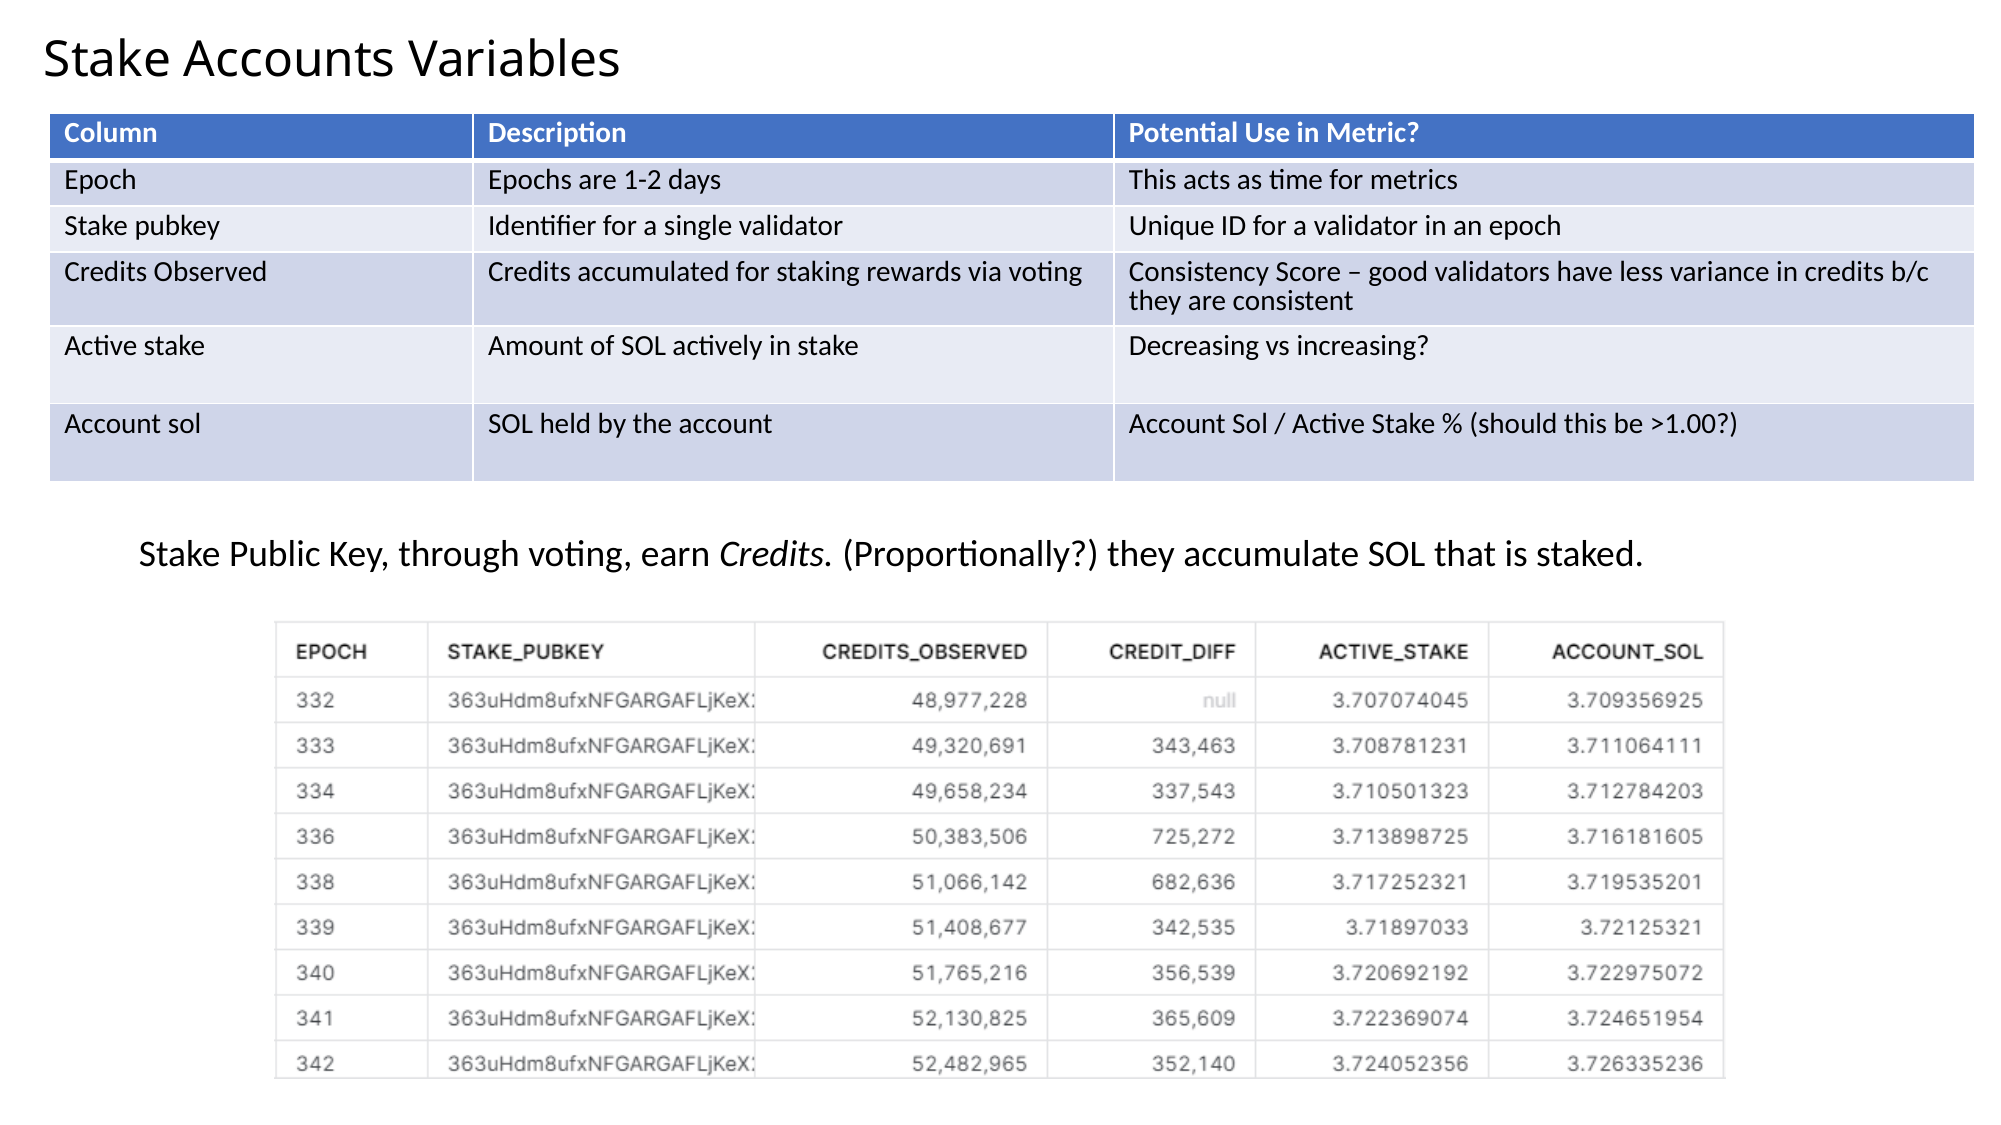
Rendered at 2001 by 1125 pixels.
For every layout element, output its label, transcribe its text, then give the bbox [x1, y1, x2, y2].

table_cell Amount of SOL actively in stake [474, 327, 1113, 403]
table_cell Credits accumulated for staking rewards via voting [474, 253, 1113, 325]
table_cell Decreasing vs increasing? [1115, 327, 1974, 403]
text_box Stake Public Key, through voting, earn Credits. (Proportionally?) they accumulate SOL that is staked. [124, 521, 1660, 582]
table_header Potential Use in Metric? [1115, 114, 1974, 158]
title Stake Accounts Variables [28, 26, 1369, 96]
table_cell Epochs are 1-2 days [474, 163, 1113, 205]
table_cell Account sol [50, 404, 472, 481]
table_cell Consistency Score – good validators have less variance in credits b/c they are consistent [1115, 253, 1974, 325]
table_header Description [474, 114, 1113, 158]
table_cell Credits Observed [50, 253, 472, 325]
table_cell Stake pubkey [50, 207, 472, 251]
table_cell Unique ID for a validator in an epoch [1115, 207, 1974, 251]
table_cell Account Sol / Active Stake % (should this be >1.00?) [1115, 404, 1974, 481]
table_cell Identifier for a single validator [474, 207, 1113, 251]
table_cell SOL held by the account [474, 404, 1113, 481]
table_header Column [50, 114, 472, 158]
picture [274, 620, 1726, 1079]
table_cell This acts as time for metrics [1115, 163, 1974, 205]
table_cell Epoch [50, 163, 472, 205]
table_cell Active stake [50, 327, 472, 403]
